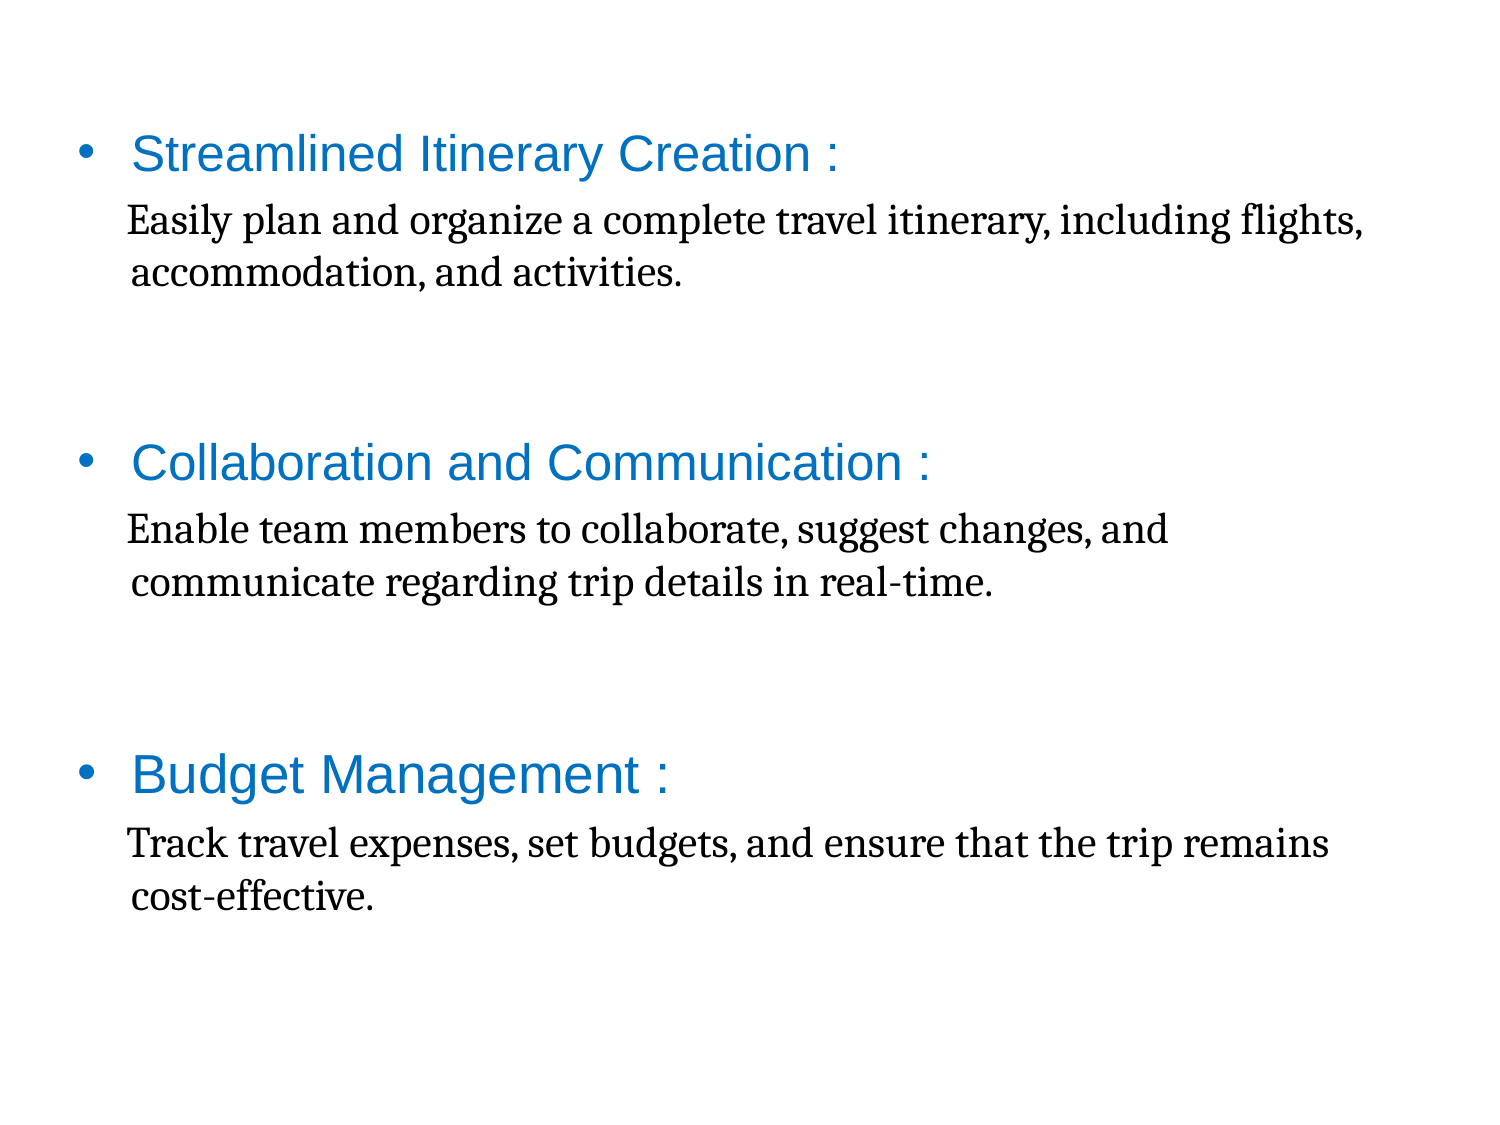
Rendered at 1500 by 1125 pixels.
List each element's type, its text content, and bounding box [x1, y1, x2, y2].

list Streamlined Itinerary Creation : Easily plan and organize a complete travel itinerary, including flights, accommodation, and activities. Collaboration and Communication : Enable team members to collaborate, suggest changes, and communicate regarding trip details in real-time. Budget Management : Track travel expenses, set budgets, and ensure that the trip remains cost-effective. [62, 112, 1438, 1125]
